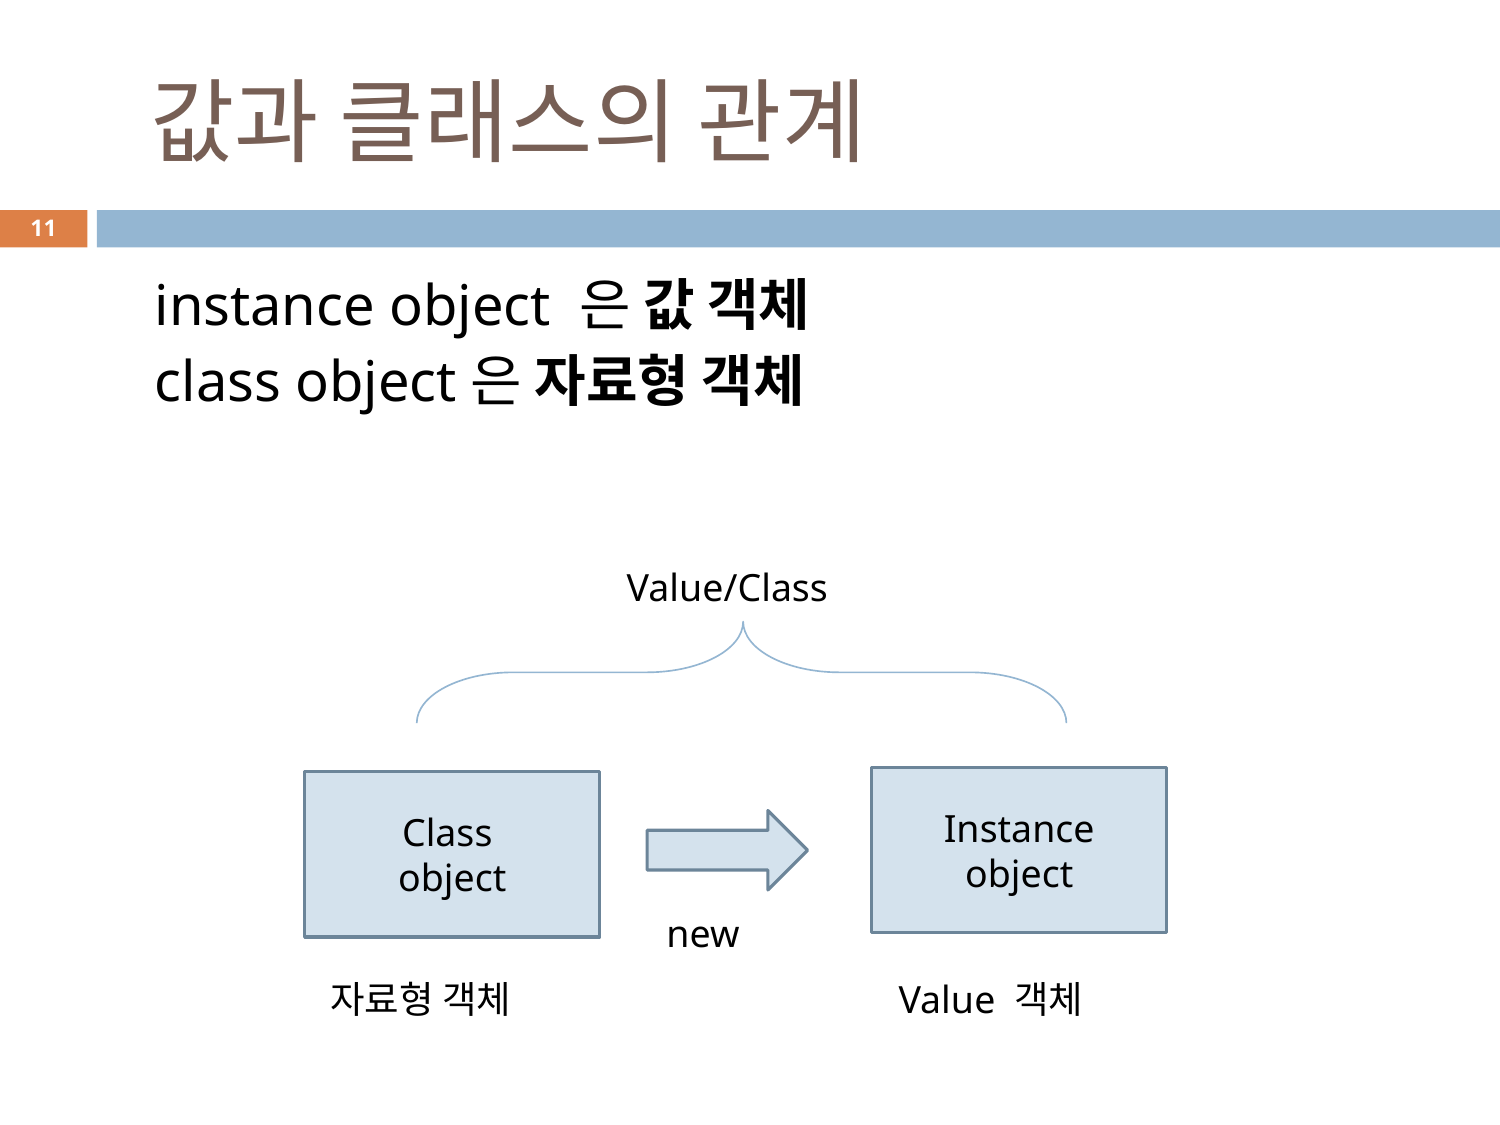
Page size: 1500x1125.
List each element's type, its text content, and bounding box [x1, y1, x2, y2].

title 값과 클래스의 관계 [99, 36, 1439, 201]
text_box 자료형 객체 [289, 968, 553, 1029]
text_box Value 객체 [890, 968, 1148, 1029]
text_box Value/Class [591, 556, 864, 616]
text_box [304, 771, 601, 938]
slide_number 11 [21, 205, 66, 252]
text_box new [658, 902, 825, 963]
list instance object 은 값 객체 class object은 자료형 객체 [74, 261, 1426, 445]
text_box [416, 621, 1067, 724]
text_box [647, 810, 808, 890]
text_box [871, 767, 1168, 934]
